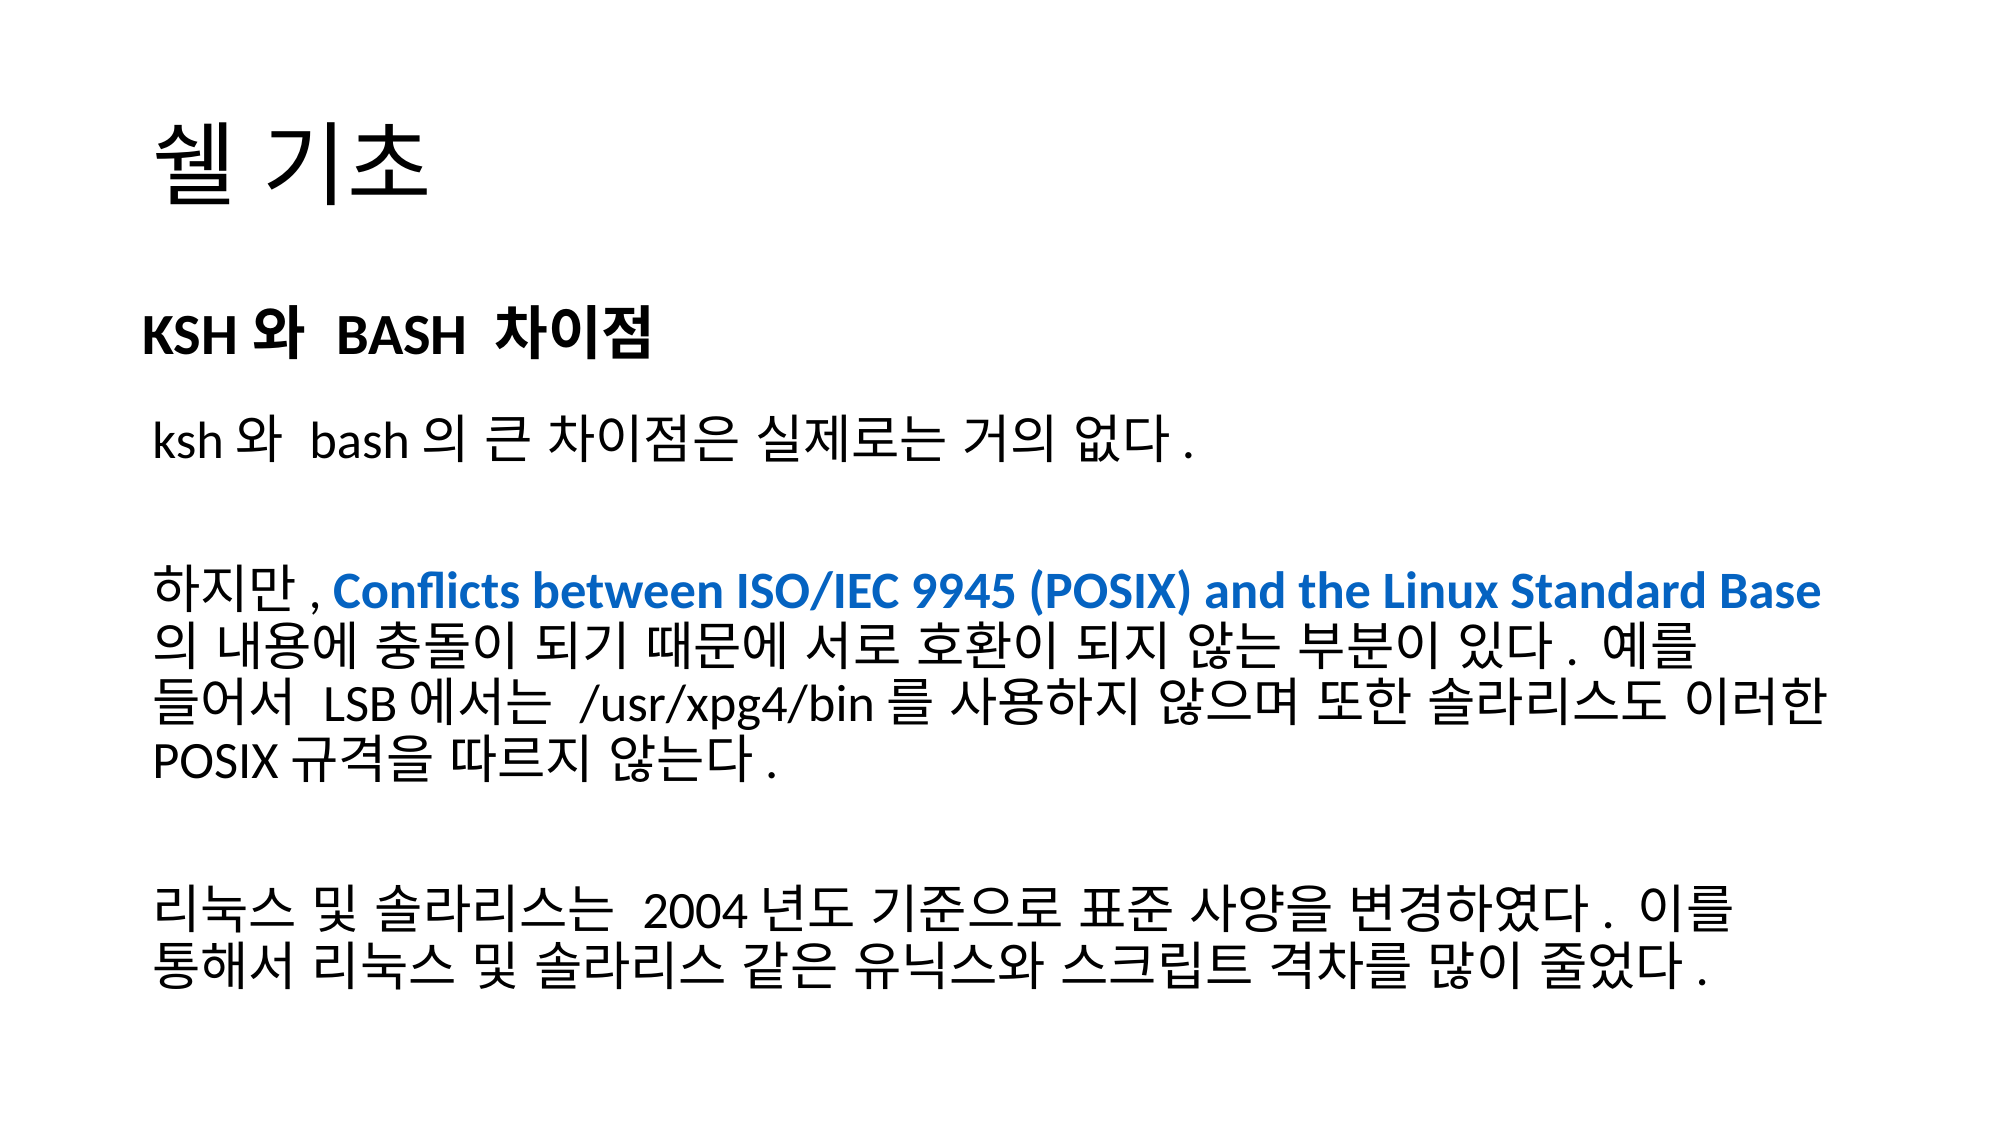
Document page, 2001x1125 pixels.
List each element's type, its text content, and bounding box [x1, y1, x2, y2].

list ksh와 bash의 큰 차이점은 실제로는 거의 없다. 하지만, Conflicts between ISO/IEC 9945 (POSIX) and the Linux Standard Base의 내용에 충돌이 되기 때문에 서로 호환이 되지 않는 부분이 있다. 예를 들어서 LSB에서는 /usr/xpg4/bin를 사용하지 않으며 또한 솔라리스도 이러한 POSIX규격을 따르지 않는다. 리눅스 및 솔라리스는 2004년도 기준으로 표준 사양을 변경하였다. 이를 통해서 리눅스 및 솔라리스 같은 유닉스와 스크립트 격차를 많이 줄었다. [137, 405, 1863, 1014]
text_box KSH와 BASH 차이점 [127, 288, 670, 374]
title 쉘 기초 [137, 59, 1863, 278]
